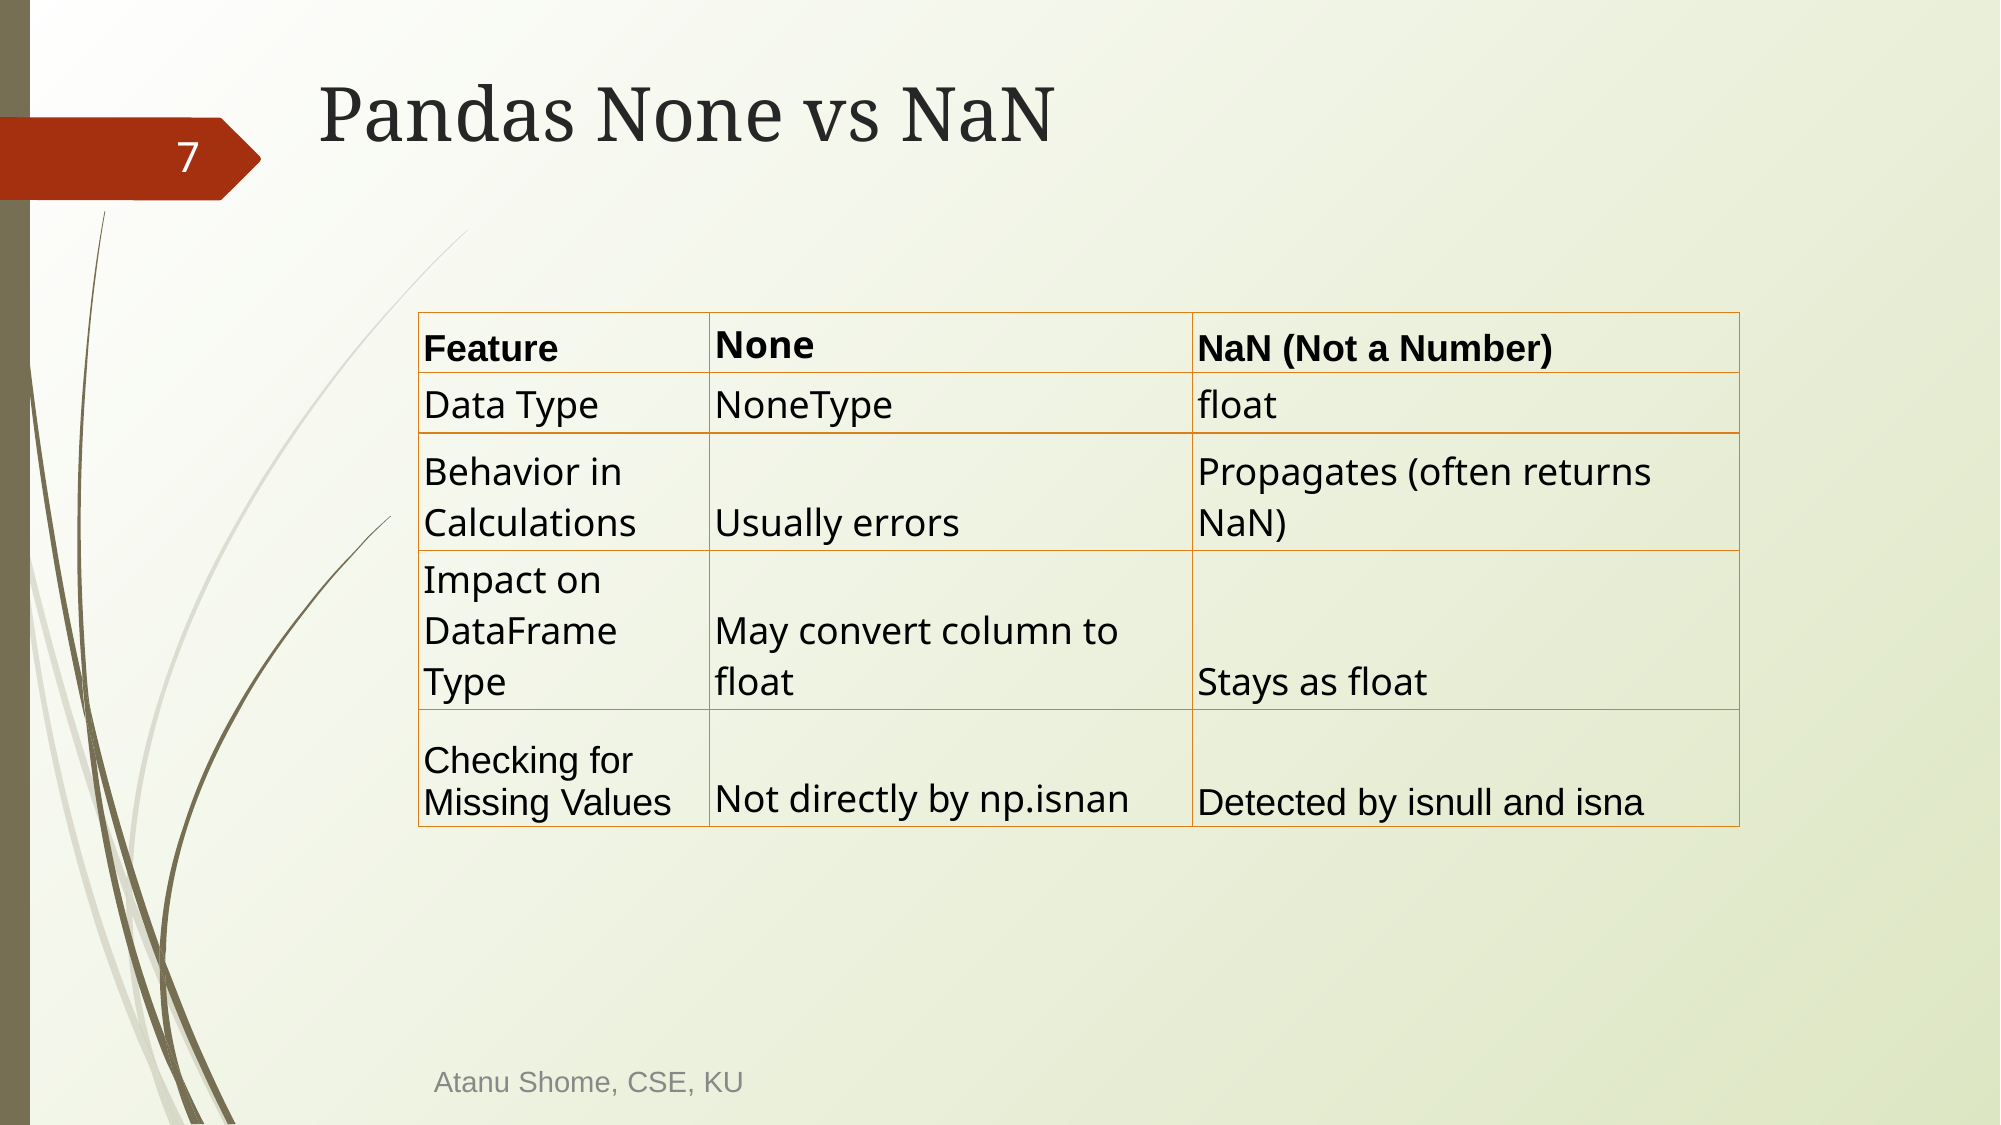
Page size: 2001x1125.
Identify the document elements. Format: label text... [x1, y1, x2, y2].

slide_number ‹#› [87, 129, 216, 190]
table_cell NoneType [710, 373, 1192, 432]
table_cell Impact on DataFrame Type [419, 551, 709, 709]
table_cell Checking for Missing Values [419, 710, 709, 826]
footer Atanu Shome, CSE, KU [418, 1050, 1669, 1111]
table_header NaN (Not a Number) [1193, 313, 1739, 372]
table_cell Data Type [419, 373, 709, 432]
table_cell Usually errors [710, 434, 1192, 550]
table_cell Stays as float [1193, 551, 1739, 709]
table_cell May convert column to float [710, 551, 1192, 709]
table_cell float [1193, 373, 1739, 432]
table_cell Propagates (often returns NaN) [1193, 434, 1739, 550]
title Pandas None vs NaN [303, 58, 1888, 201]
table_header None [710, 313, 1192, 372]
table_cell Behavior in Calculations [419, 434, 709, 550]
table_cell Not directly by np.isnan [710, 710, 1192, 826]
table_cell Detected by isnull and isna [1193, 710, 1739, 826]
table_header Feature [419, 313, 709, 372]
